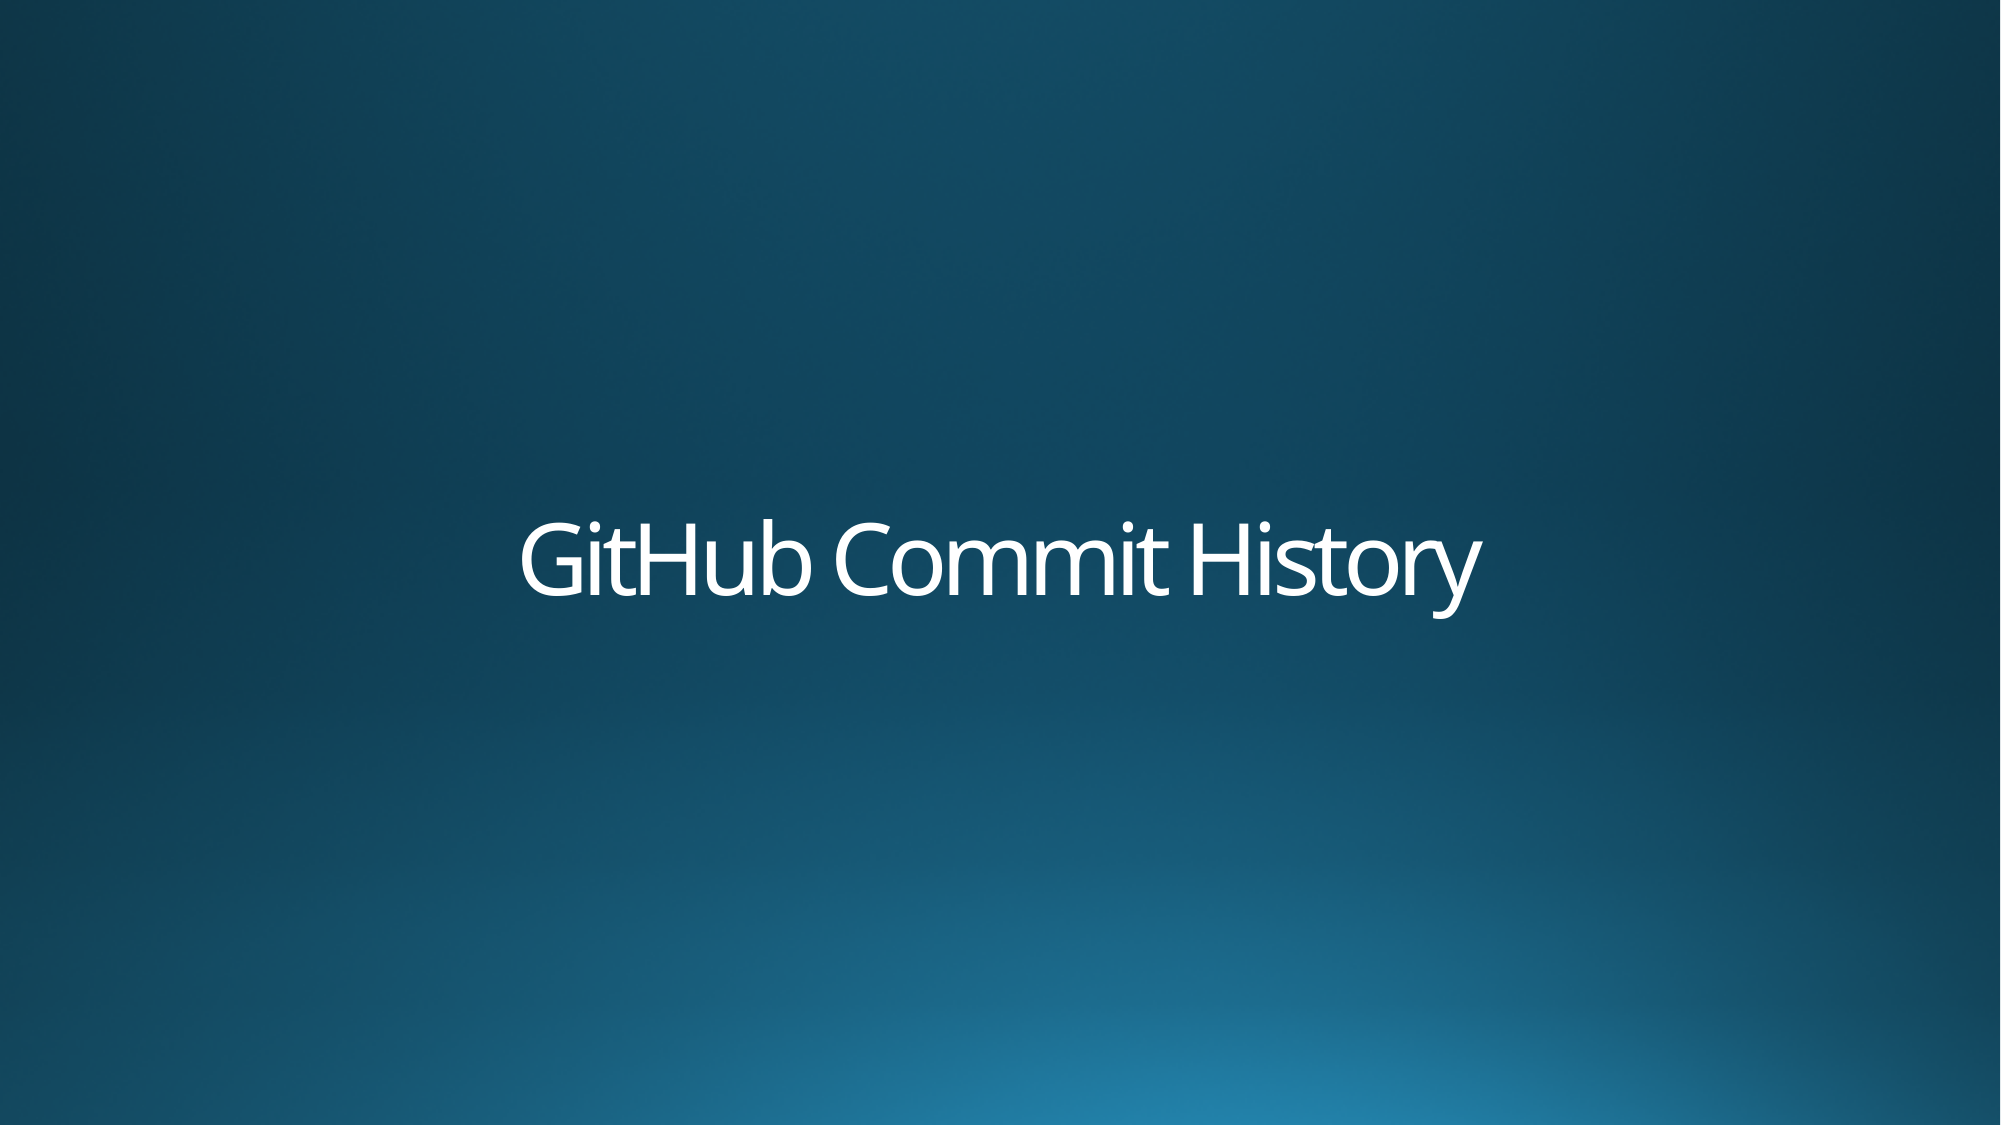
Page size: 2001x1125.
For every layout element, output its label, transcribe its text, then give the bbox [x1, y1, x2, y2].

title GitHub Commit History [499, 489, 1501, 636]
picture [0, 0, 2001, 1125]
